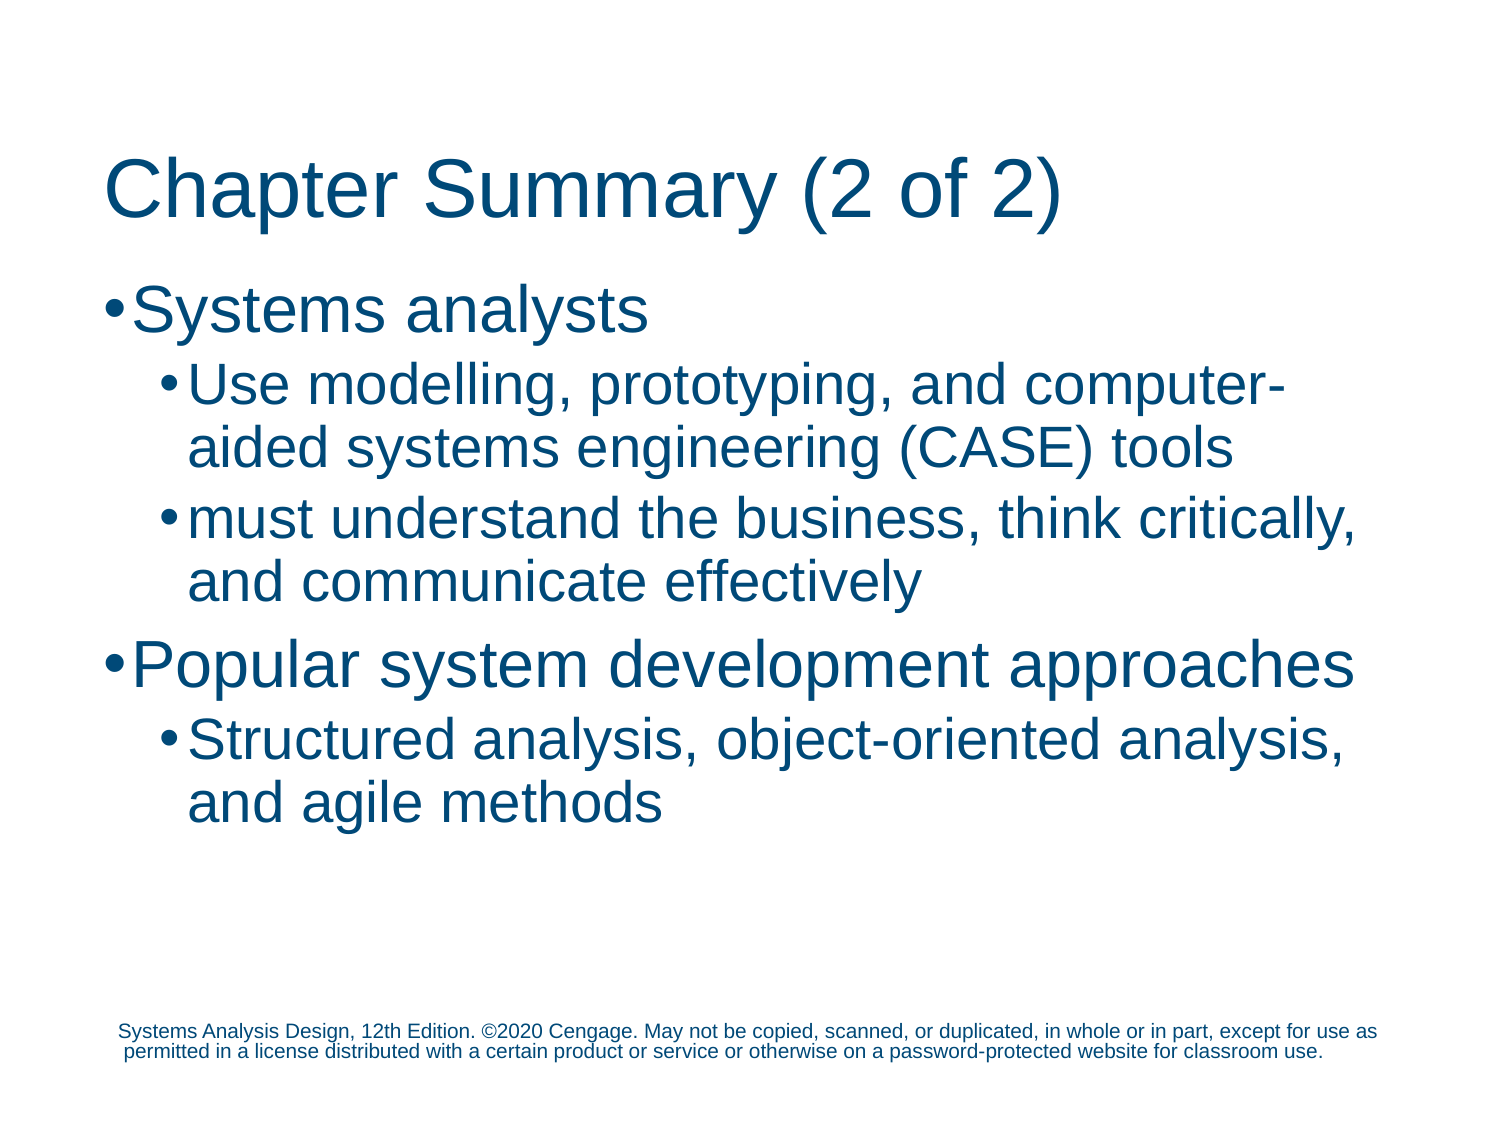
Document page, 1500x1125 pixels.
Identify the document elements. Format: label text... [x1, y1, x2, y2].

list Systems analysts Use modelling, prototyping, and computer-aided systems engineering (CASE) tools must understand the business, think critically, and communicate effectively Popular system development approaches Structured analysis, object-oriented analysis, and agile methods [103, 275, 1397, 1009]
title Chapter Summary (2 of 2) [103, 55, 1397, 243]
footer Systems Analysis Design, 12th Edition. ©2020 Cengage. May not be copied, scanned, or duplicated, in whole or in part, except for use as permitted in a license distributed with a certain product or service or otherwise on a password-protected website for classroom use. [103, 1009, 1397, 1070]
